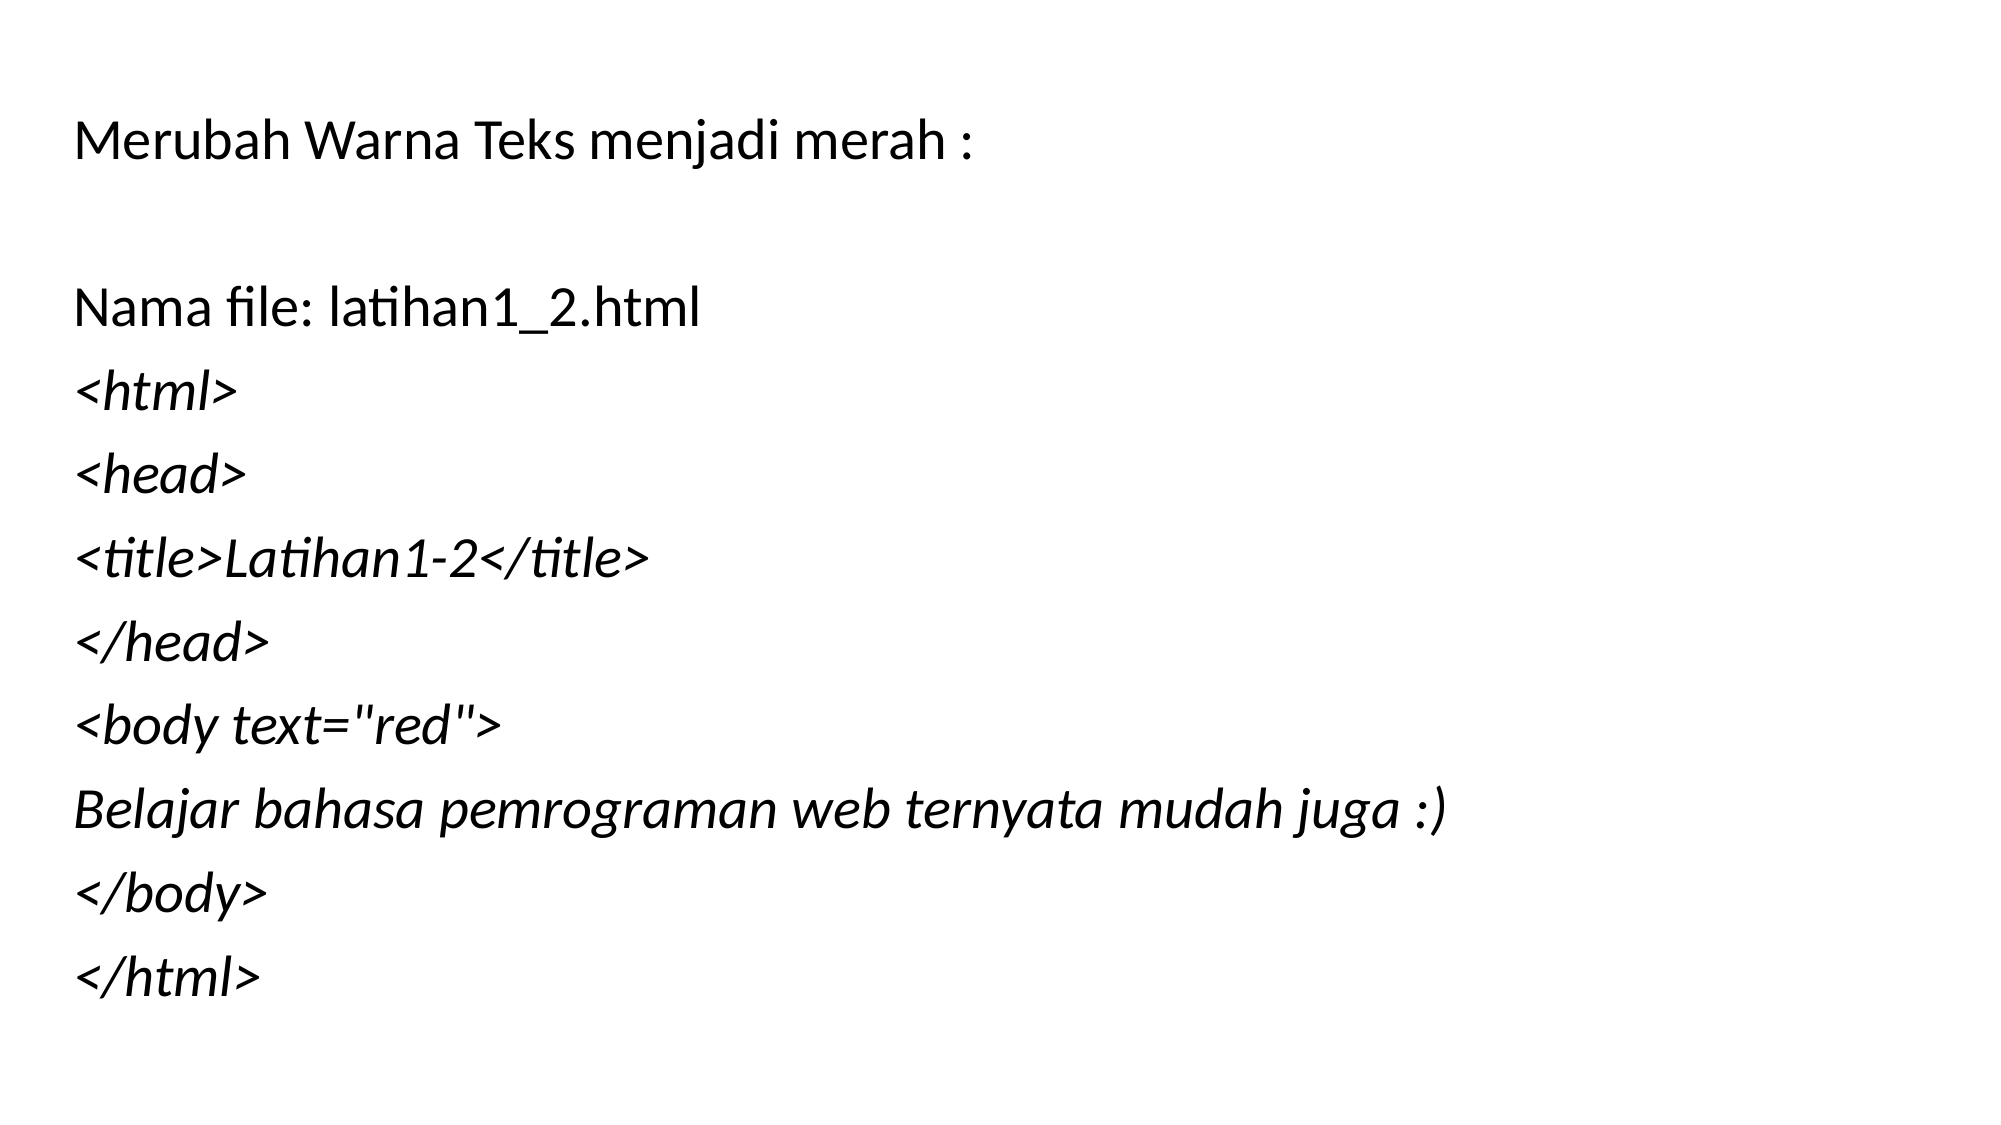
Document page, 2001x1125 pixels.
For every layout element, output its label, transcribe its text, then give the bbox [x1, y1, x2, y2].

list Merubah Warna Teks menjadi merah : Nama file: latihan1_2.html <html> <head> <title>Latihan1-2</title> </head> <body text="red"> Belajar bahasa pemrograman web ternyata mudah juga :) </body> </html> [58, 101, 1849, 1076]
